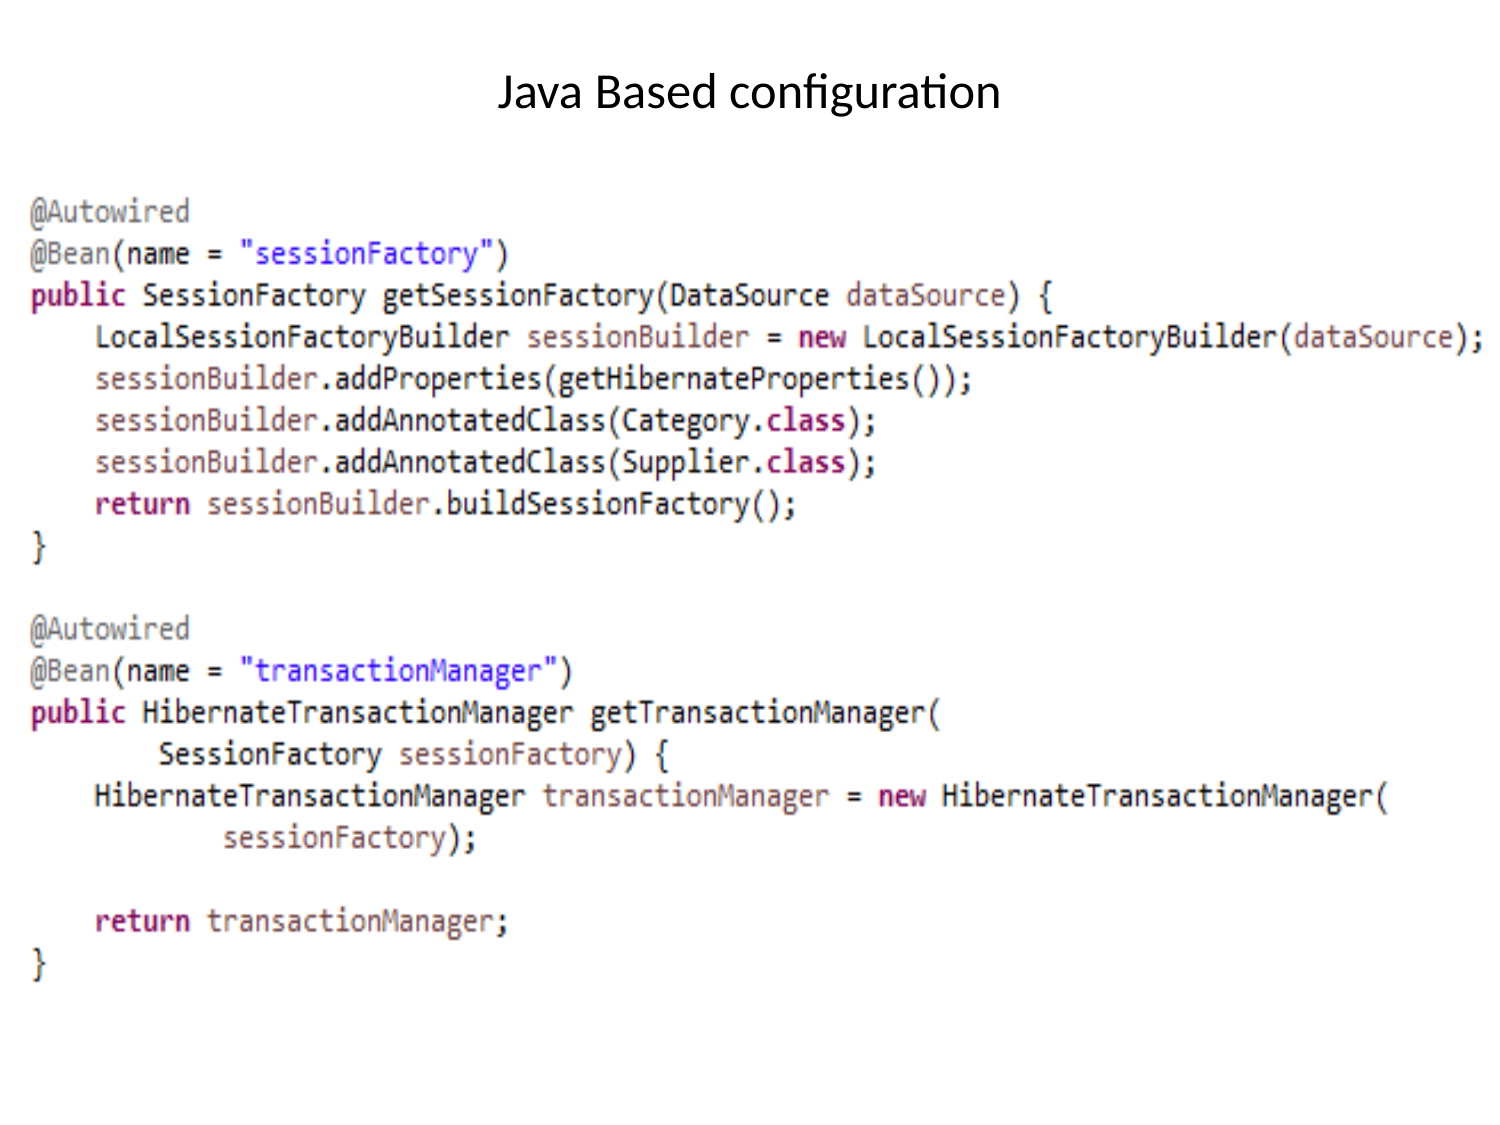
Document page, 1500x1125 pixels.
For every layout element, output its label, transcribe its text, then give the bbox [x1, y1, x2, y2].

picture [13, 187, 1500, 1013]
title Java Based configuration [75, 50, 1425, 185]
